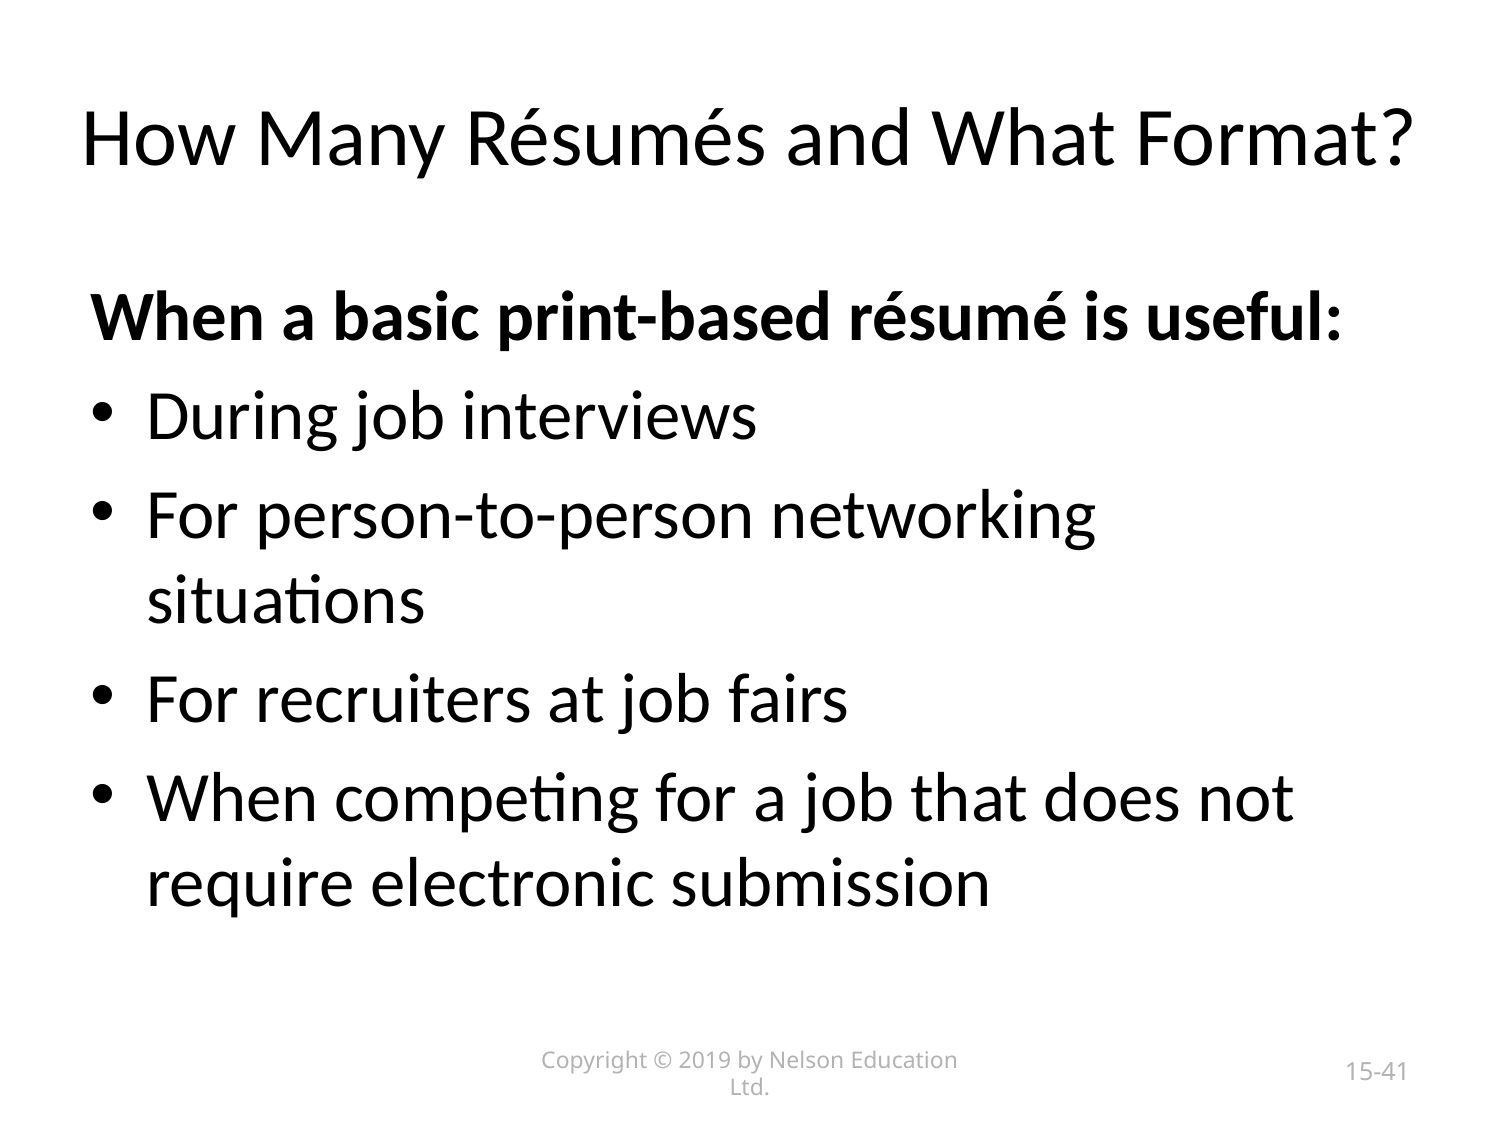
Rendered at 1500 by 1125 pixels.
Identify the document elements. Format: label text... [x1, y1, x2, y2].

title How Many Résumés and What Format? [0, 37, 1500, 241]
slide_number 15-41 [1074, 1042, 1425, 1103]
list When a basic print-based résumé is useful: During job interviews For person-to-person networking situations For recruiters at job fairs When competing for a job that does not require electronic submission [75, 262, 1363, 1005]
footer Copyright © 2019 by Nelson Education Ltd. [512, 1042, 988, 1103]
